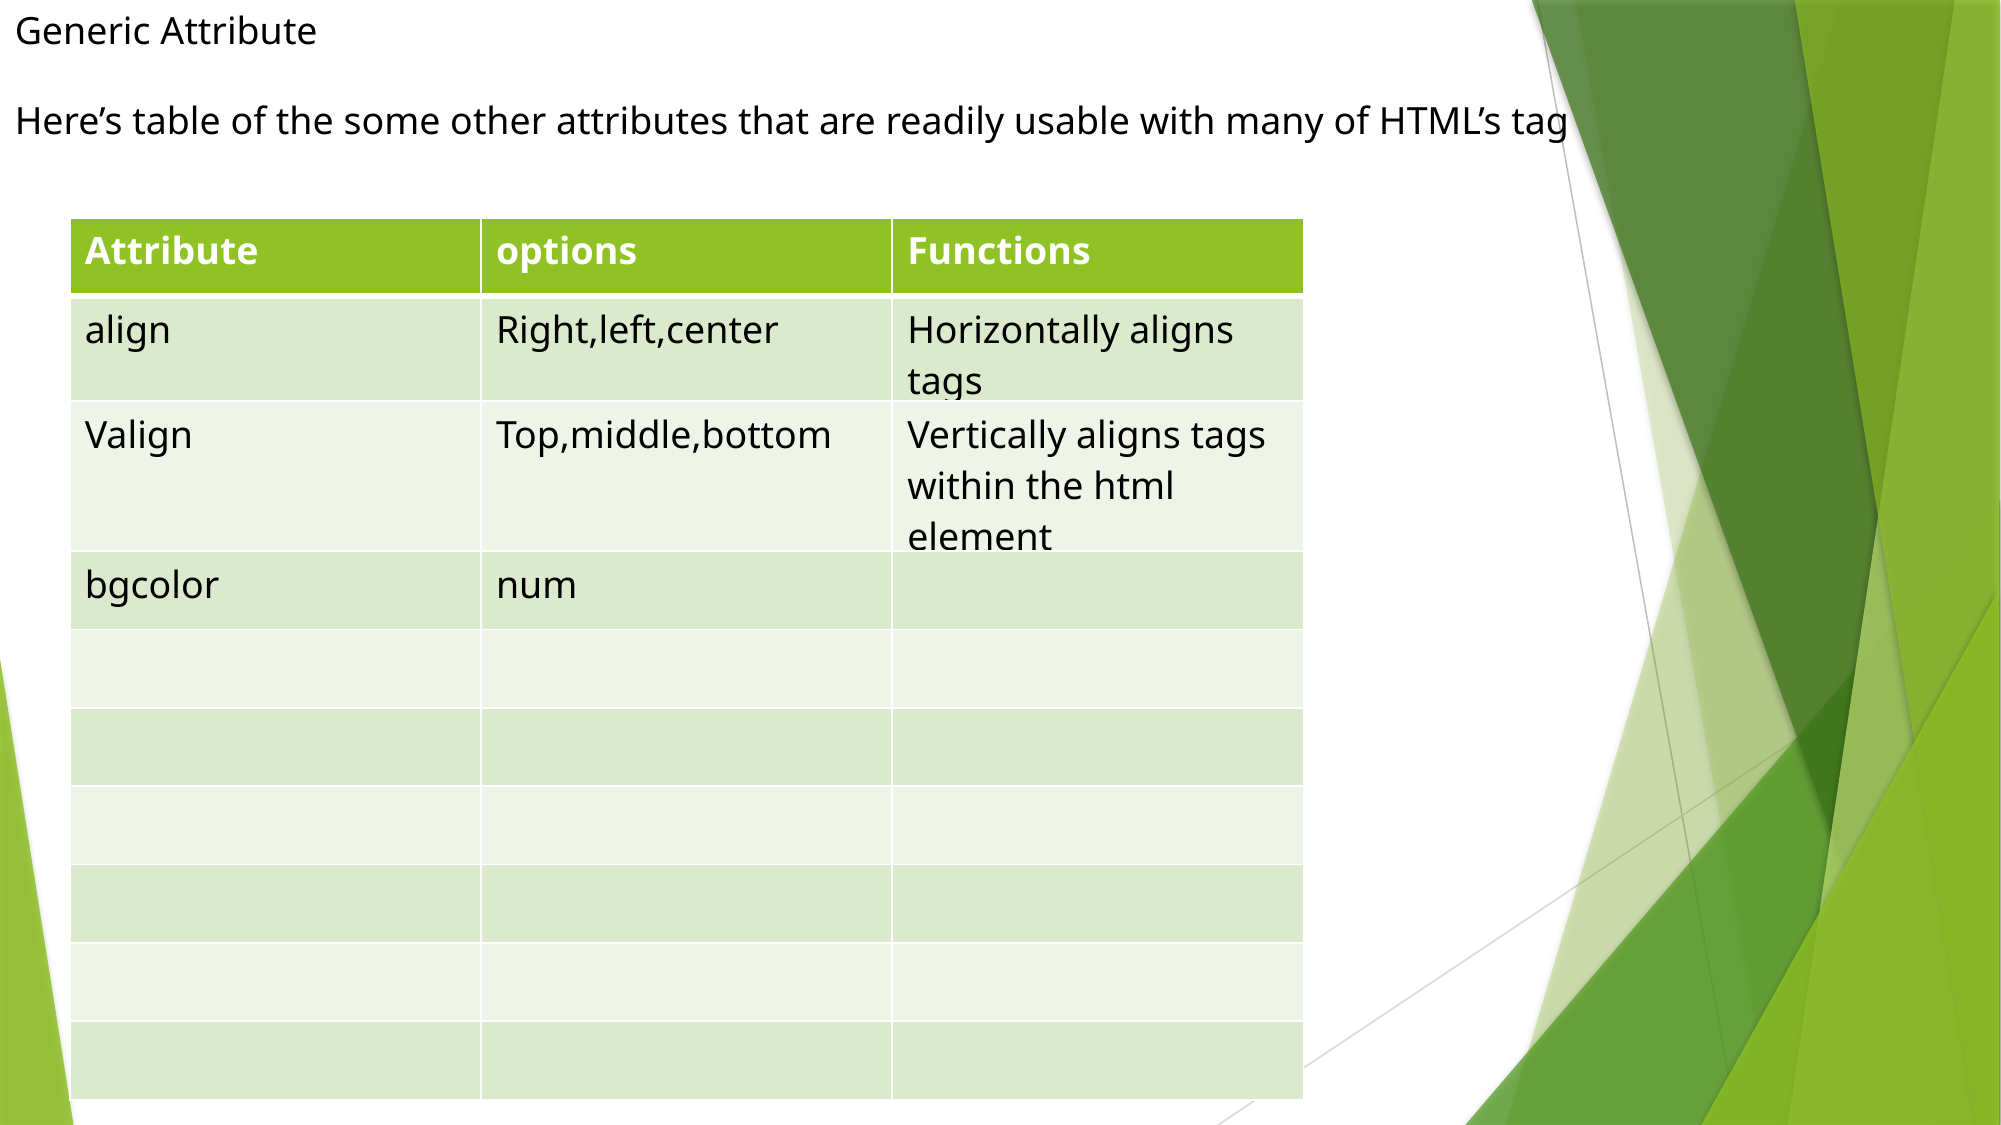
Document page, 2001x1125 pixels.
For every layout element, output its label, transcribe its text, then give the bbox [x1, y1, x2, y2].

table_cell [482, 709, 891, 785]
table_cell [482, 944, 891, 1020]
table_cell [71, 630, 480, 707]
table_cell [71, 865, 480, 942]
table_cell [71, 709, 480, 785]
table_cell [893, 709, 1303, 785]
table_header options [482, 219, 891, 293]
table_cell num [482, 552, 891, 629]
table_cell Right,left,center [482, 299, 891, 400]
table_cell Horizontally aligns tags [893, 299, 1303, 400]
table_cell Top,middle,bottom [482, 402, 891, 550]
table_cell Vertically aligns tags within the html element [893, 402, 1303, 550]
table_cell align [71, 299, 480, 400]
table_cell [482, 630, 891, 707]
table_cell Valign [71, 402, 480, 550]
table_cell [482, 1022, 891, 1099]
table_cell [71, 787, 480, 864]
table_cell [71, 1022, 480, 1099]
table_cell bgcolor [71, 552, 480, 629]
table_cell [893, 1022, 1303, 1099]
table_cell [893, 944, 1303, 1020]
table_cell [482, 865, 891, 942]
table_cell [893, 552, 1303, 629]
table_cell [71, 944, 480, 1020]
table_cell [893, 865, 1303, 942]
table_cell [893, 630, 1303, 707]
table_header Attribute [71, 219, 480, 293]
table_cell [482, 787, 891, 864]
table_header Functions [893, 219, 1303, 293]
text_box Generic Attribute Here’s table of the some other attributes that are readily usable with many of HTML’s tag [0, 0, 2000, 375]
table_cell [893, 787, 1303, 864]
